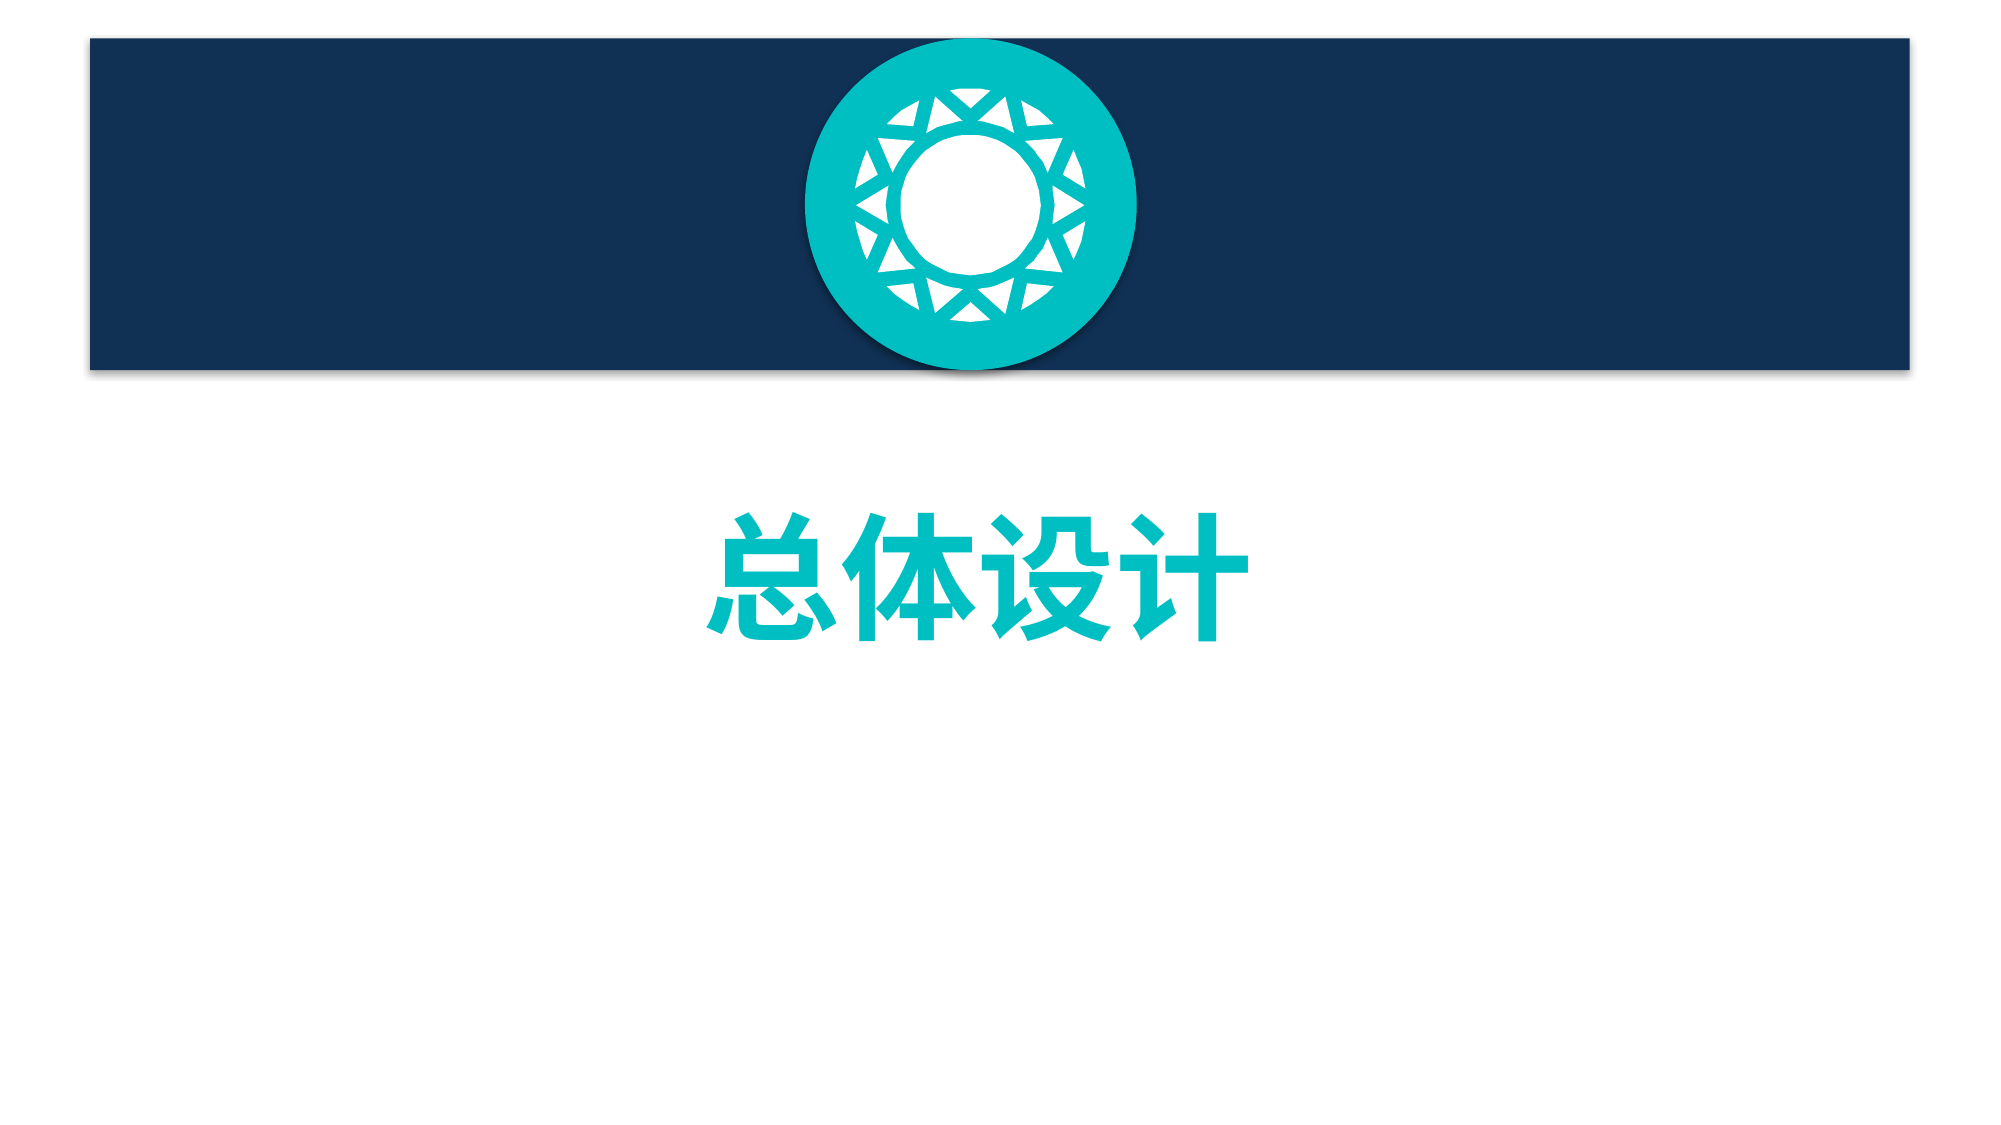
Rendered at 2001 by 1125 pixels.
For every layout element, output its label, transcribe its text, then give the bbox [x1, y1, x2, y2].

text_box [804, 37, 1138, 320]
text_box 总体设计 [682, 481, 1273, 667]
text_box [861, 330, 1081, 371]
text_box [854, 88, 1086, 323]
